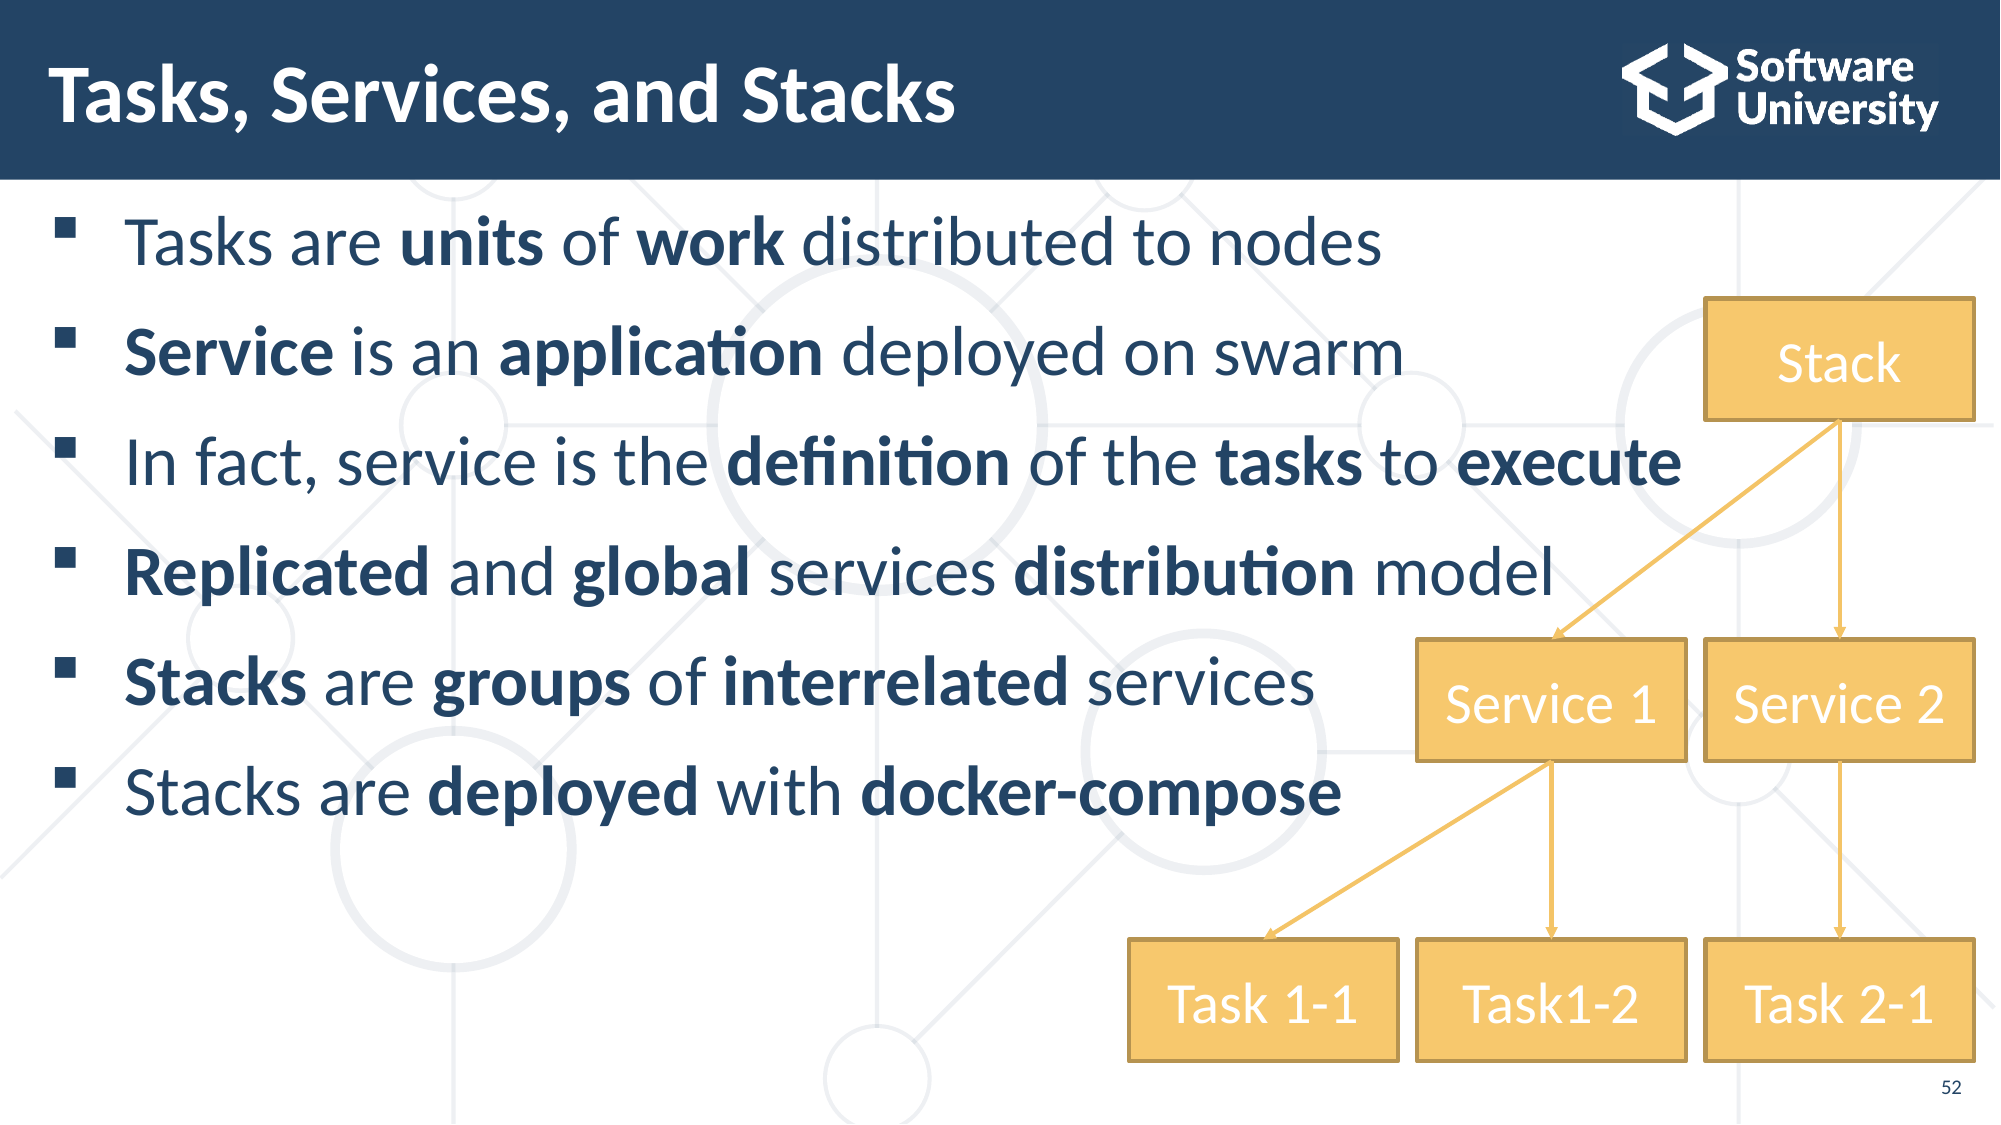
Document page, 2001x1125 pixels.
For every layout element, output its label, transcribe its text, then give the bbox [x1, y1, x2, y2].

text_box Service 2 [1703, 637, 1976, 763]
text_box Task1-2 [1415, 937, 1688, 1063]
text_box Task 1-1 [1127, 937, 1400, 1063]
picture [1622, 43, 1939, 136]
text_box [1551, 420, 1839, 640]
list Tasks are units of work distributed to nodes Service is an application deployed on swarm In fact, service is the definition of the tasks to execute Replicated and global services distribution model Stacks are groups of interrelated services Stacks are deployed with docker-compose [31, 188, 1968, 1103]
text_box Service 1 [1415, 637, 1688, 763]
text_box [1262, 761, 1552, 940]
text_box Task 2-1 [1703, 937, 1976, 1063]
title Tasks, Services, and Stacks [31, 16, 1591, 162]
text_box Stack [1703, 296, 1976, 422]
